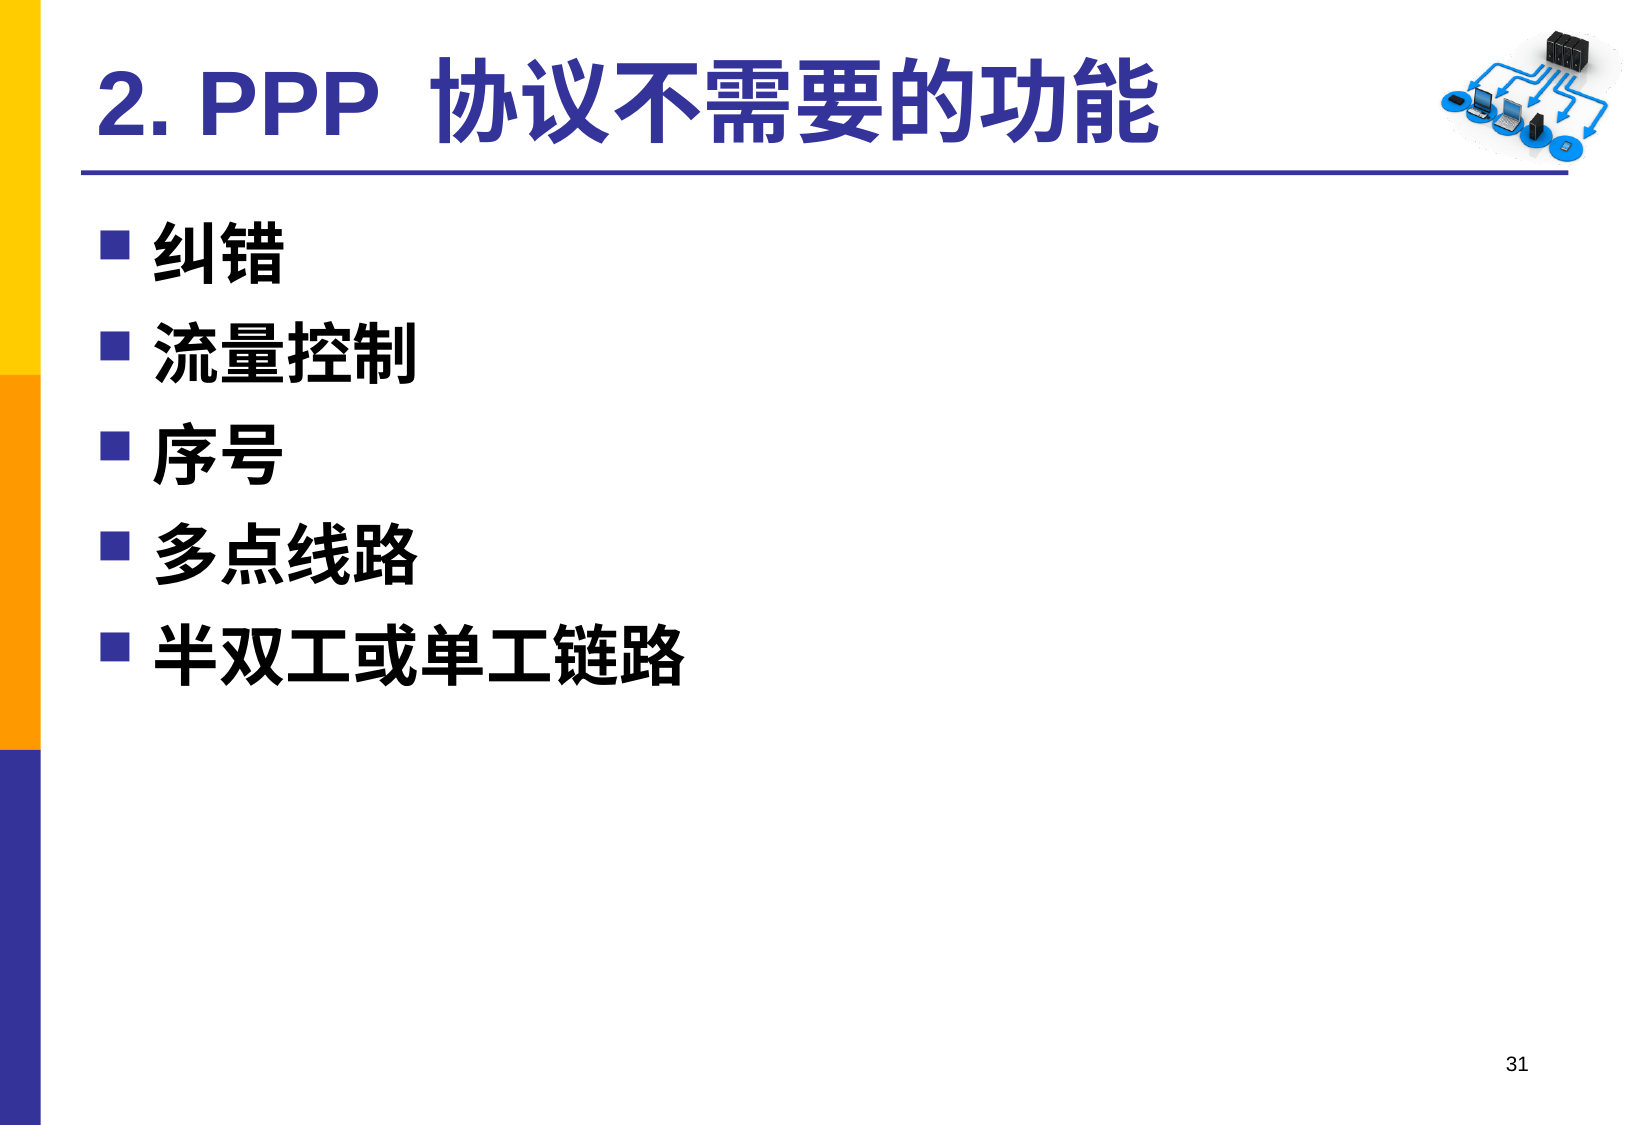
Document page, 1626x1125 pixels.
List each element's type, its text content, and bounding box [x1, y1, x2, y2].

slide_number 31 [1164, 1042, 1544, 1118]
picture [1438, 30, 1624, 165]
list 纠错 流量控制 序号 多点线路 半双工或单工链路 [81, 196, 1569, 1006]
title 2. PPP 协议不需要的功能 [81, 30, 1569, 161]
